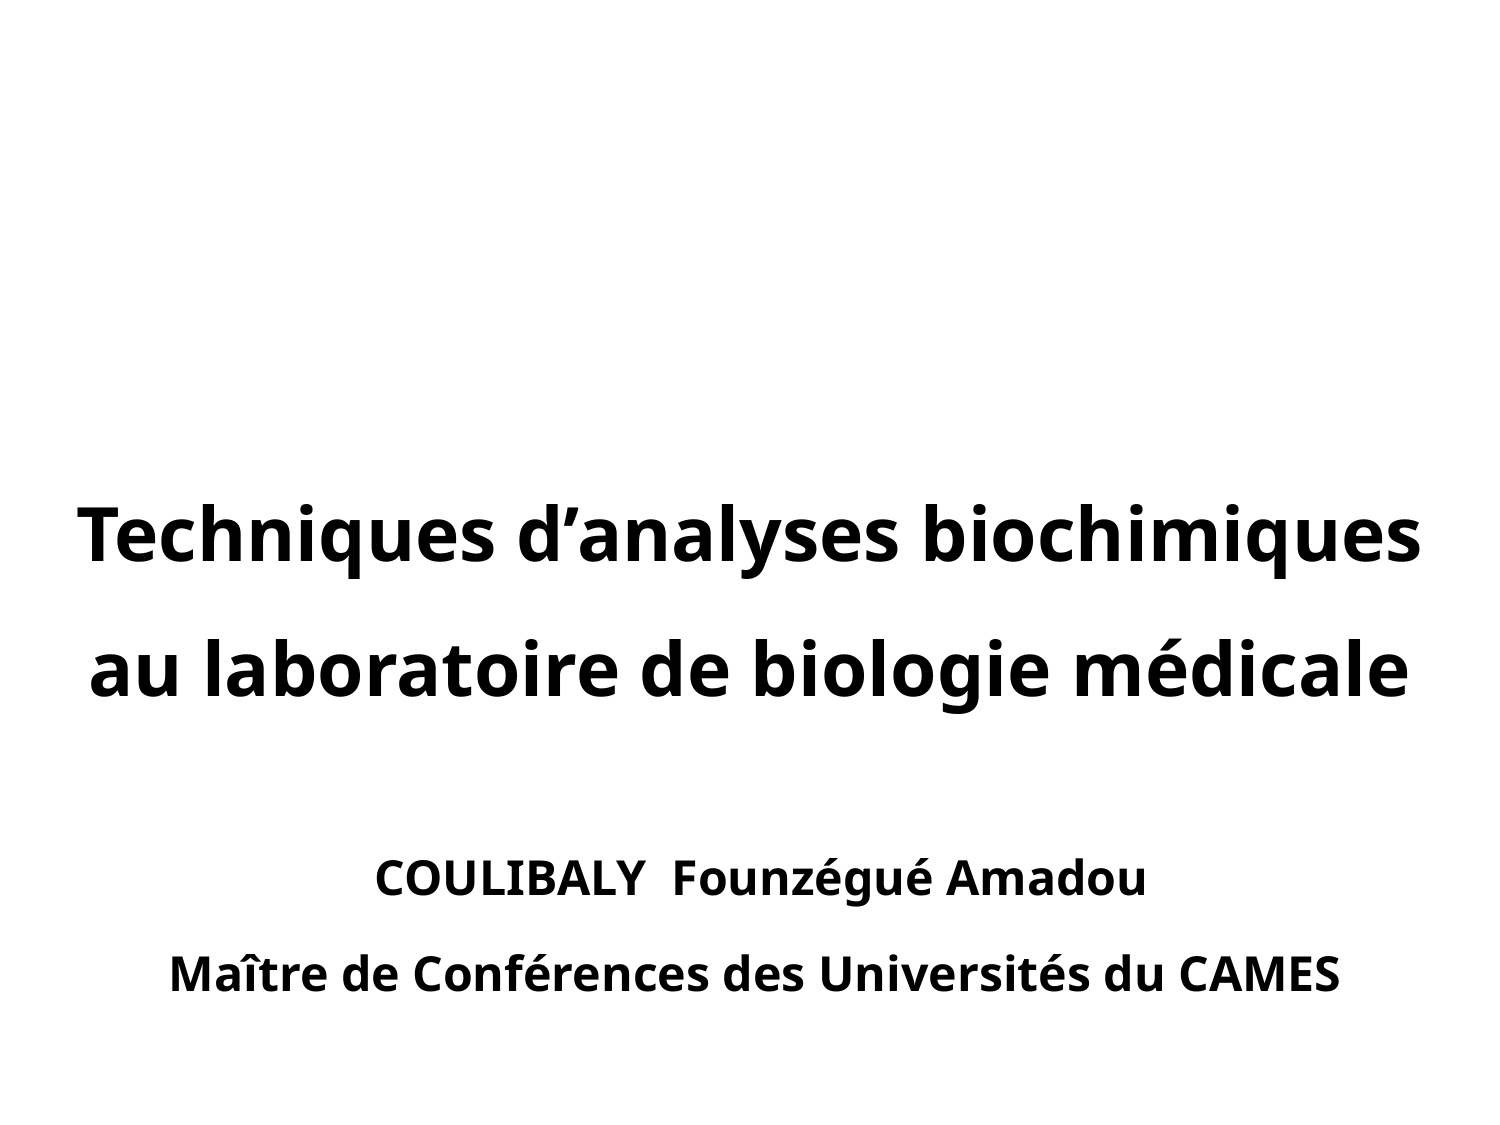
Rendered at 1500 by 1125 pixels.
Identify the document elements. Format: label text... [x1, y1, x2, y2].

title Techniques d’analyses biochimiques au laboratoire de biologie médicale [29, 385, 1471, 768]
subtitle COULIBALY Founzégué Amadou Maître de Conférences des Universités du CAMES [88, 810, 1436, 1012]
